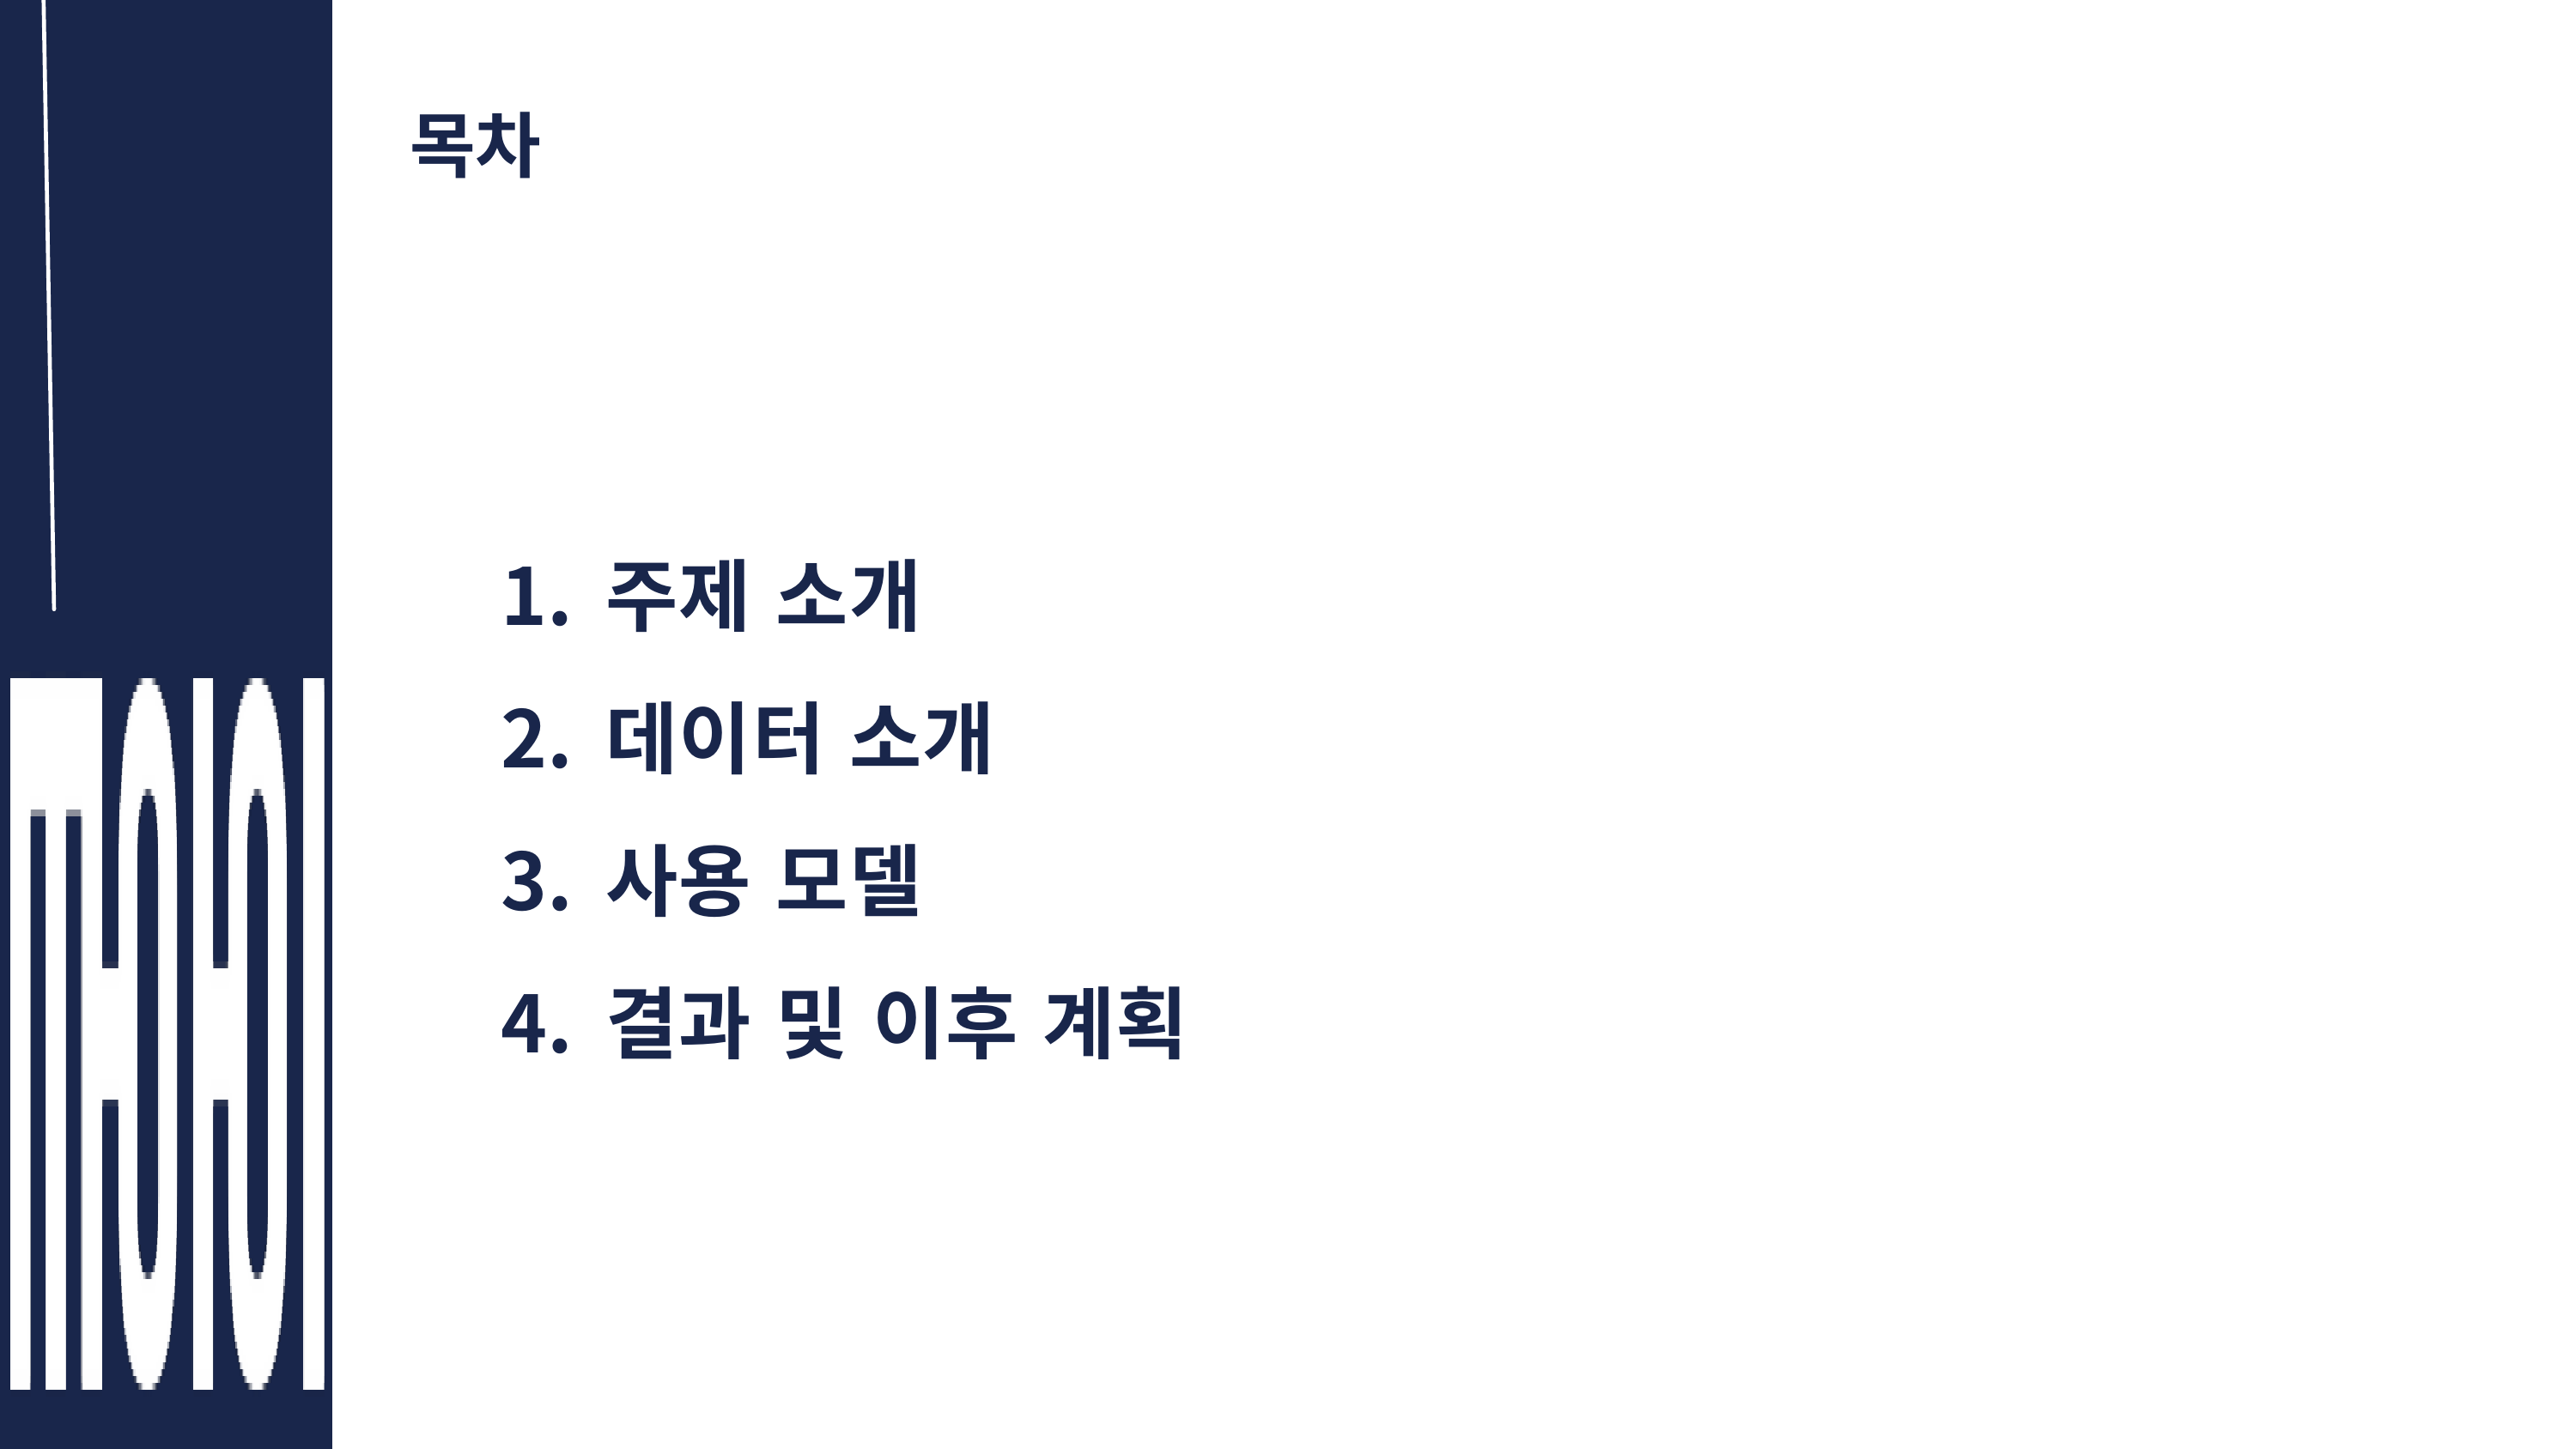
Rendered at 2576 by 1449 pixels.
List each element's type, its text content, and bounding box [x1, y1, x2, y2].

text_box 주제 소개 데이터 소개 사용 모델 결과 및 이후 계획 [440, 499, 2006, 1069]
text_box 목차 [410, 87, 1787, 186]
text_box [0, 0, 333, 1449]
